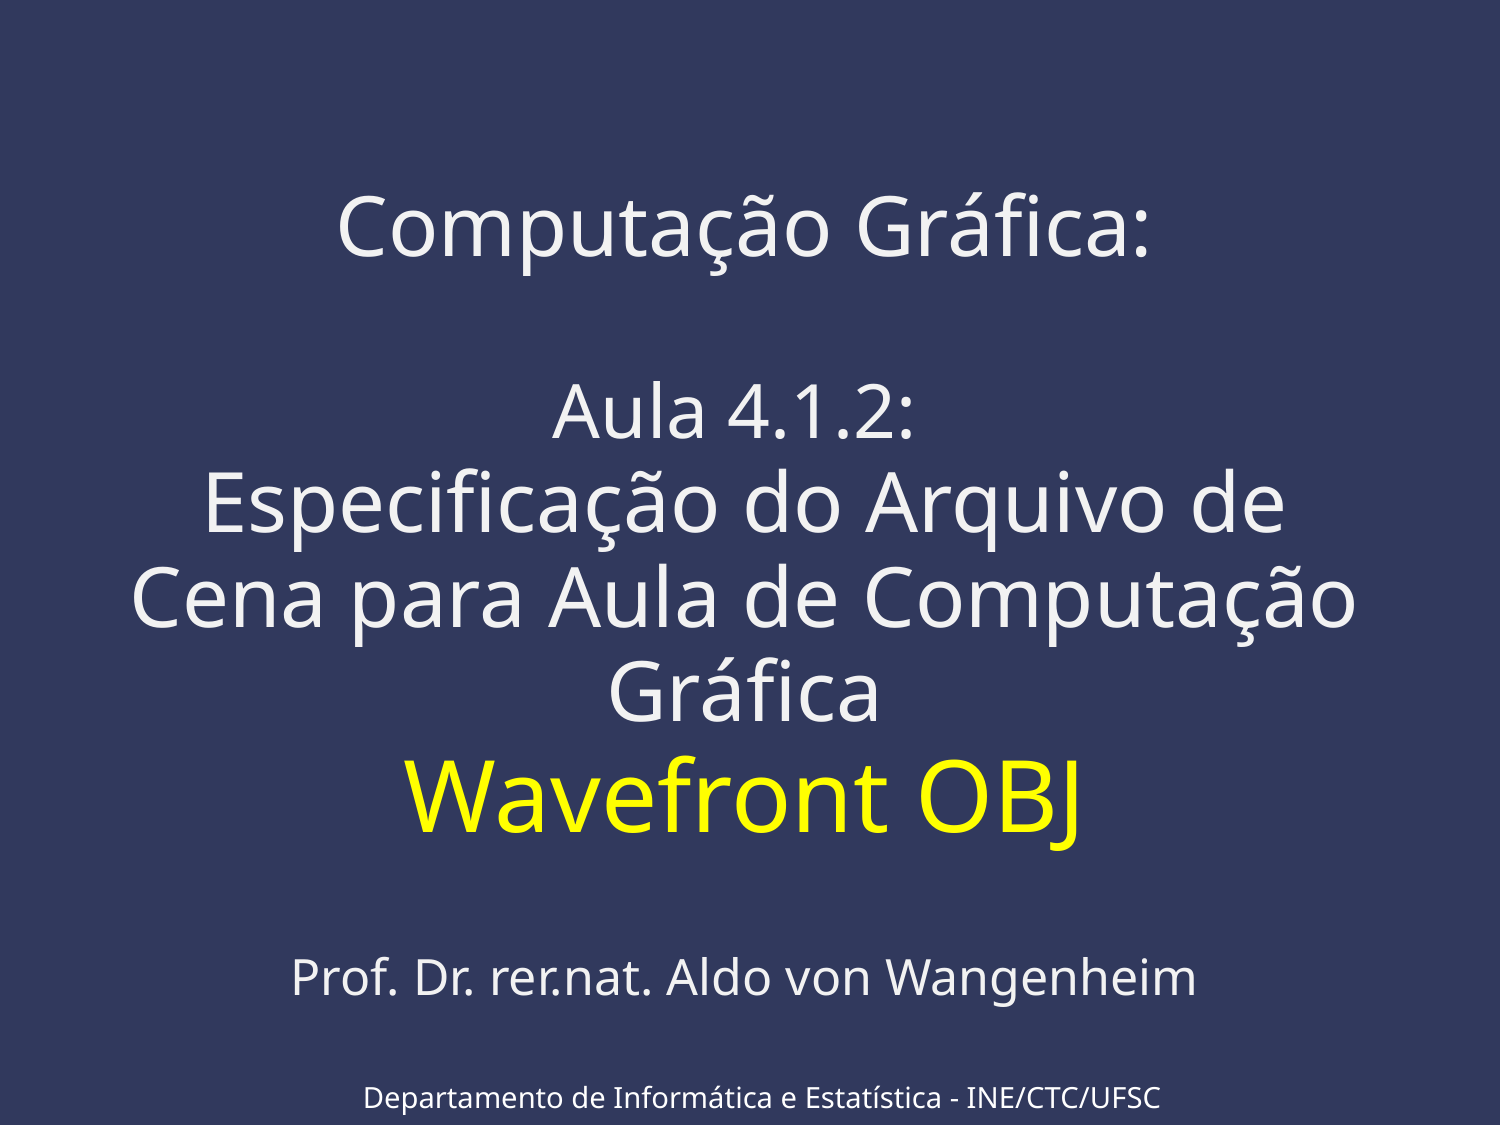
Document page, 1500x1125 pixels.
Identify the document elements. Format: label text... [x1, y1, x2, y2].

title Computação Gráfica: Aula 4.1.2: Especificação do Arquivo de Cena para Aula de Computação Gráfica Wavefront OBJ Prof. Dr. rer.nat. Aldo von Wangenheim [88, 500, 1401, 688]
text_box Departamento de Informática e Estatística - INE/CTC/UFSC [99, 1072, 1425, 1122]
